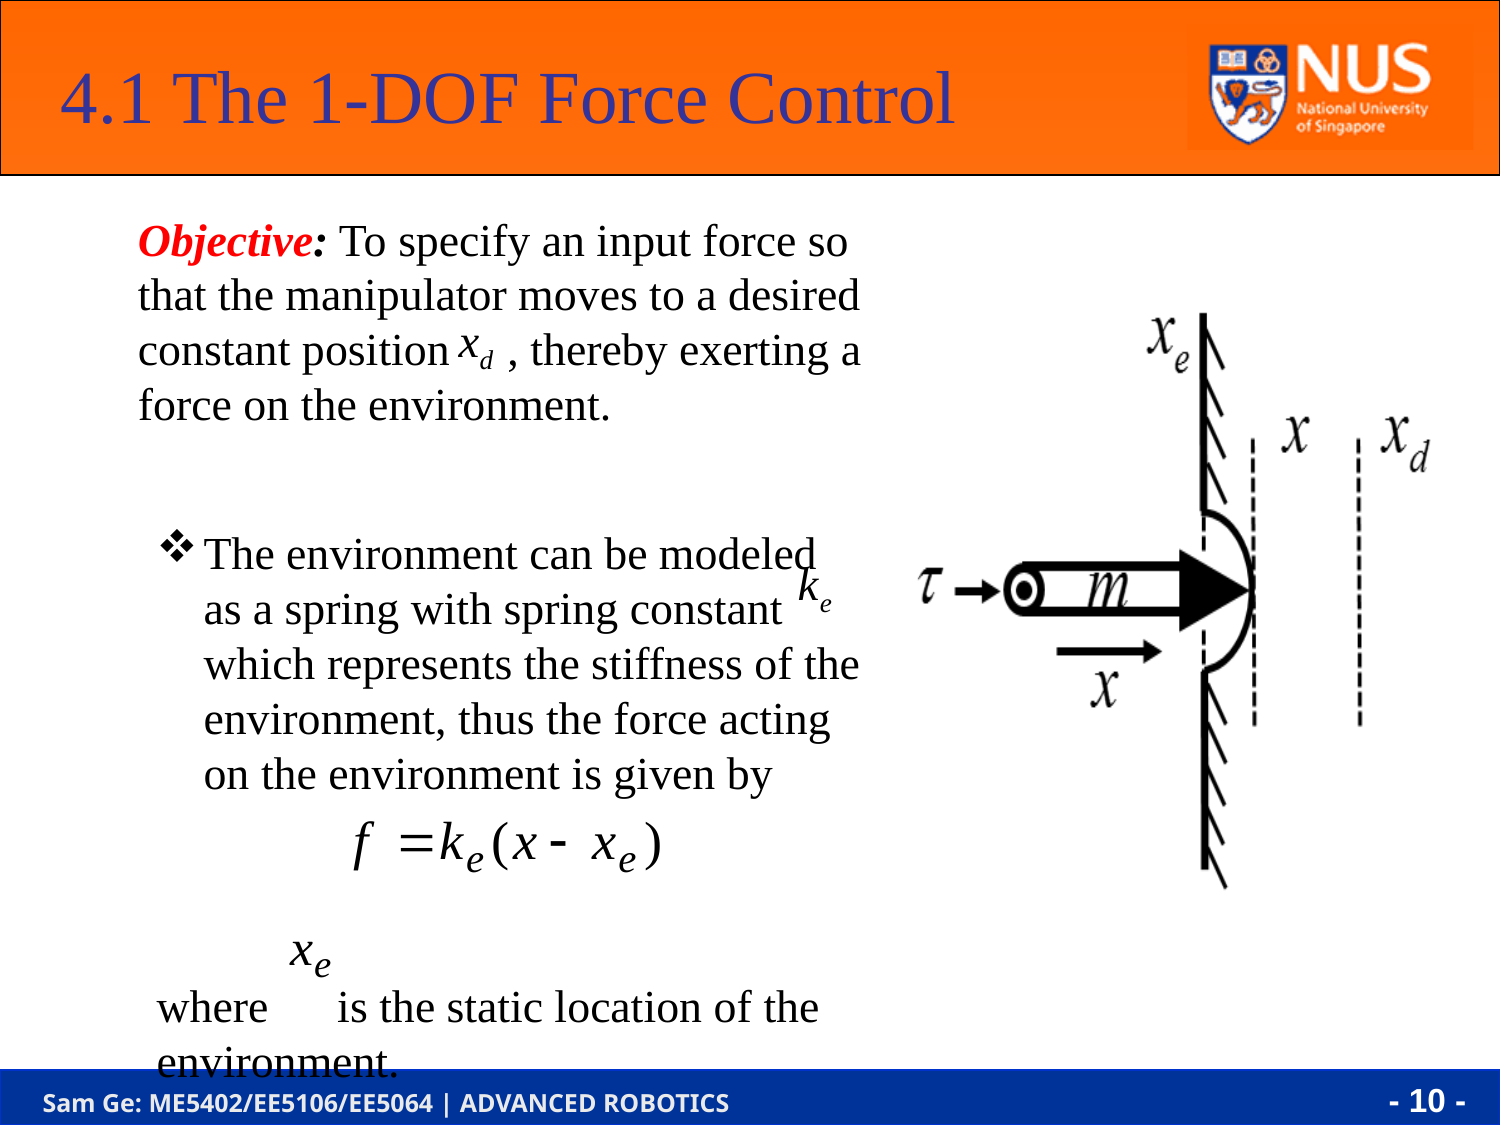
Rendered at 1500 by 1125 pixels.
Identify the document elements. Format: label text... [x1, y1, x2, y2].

text_box - 10 - [1351, 1071, 1482, 1125]
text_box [449, 311, 504, 382]
text_box 4.1 The 1-DOF Force Control [46, 41, 1141, 147]
picture [1187, 24, 1474, 150]
list Objective: To specify an input force so that the manipulator moves to a desired constant position , thereby exerting a force on the environment. The environment can be modeled as a spring with spring constant which represents the stiffness of the environment, thus the force acting on the environment is given by where is the static location of the environment. [66, 202, 878, 976]
picture [908, 276, 1442, 891]
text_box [281, 917, 338, 988]
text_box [790, 553, 842, 625]
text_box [336, 808, 671, 883]
